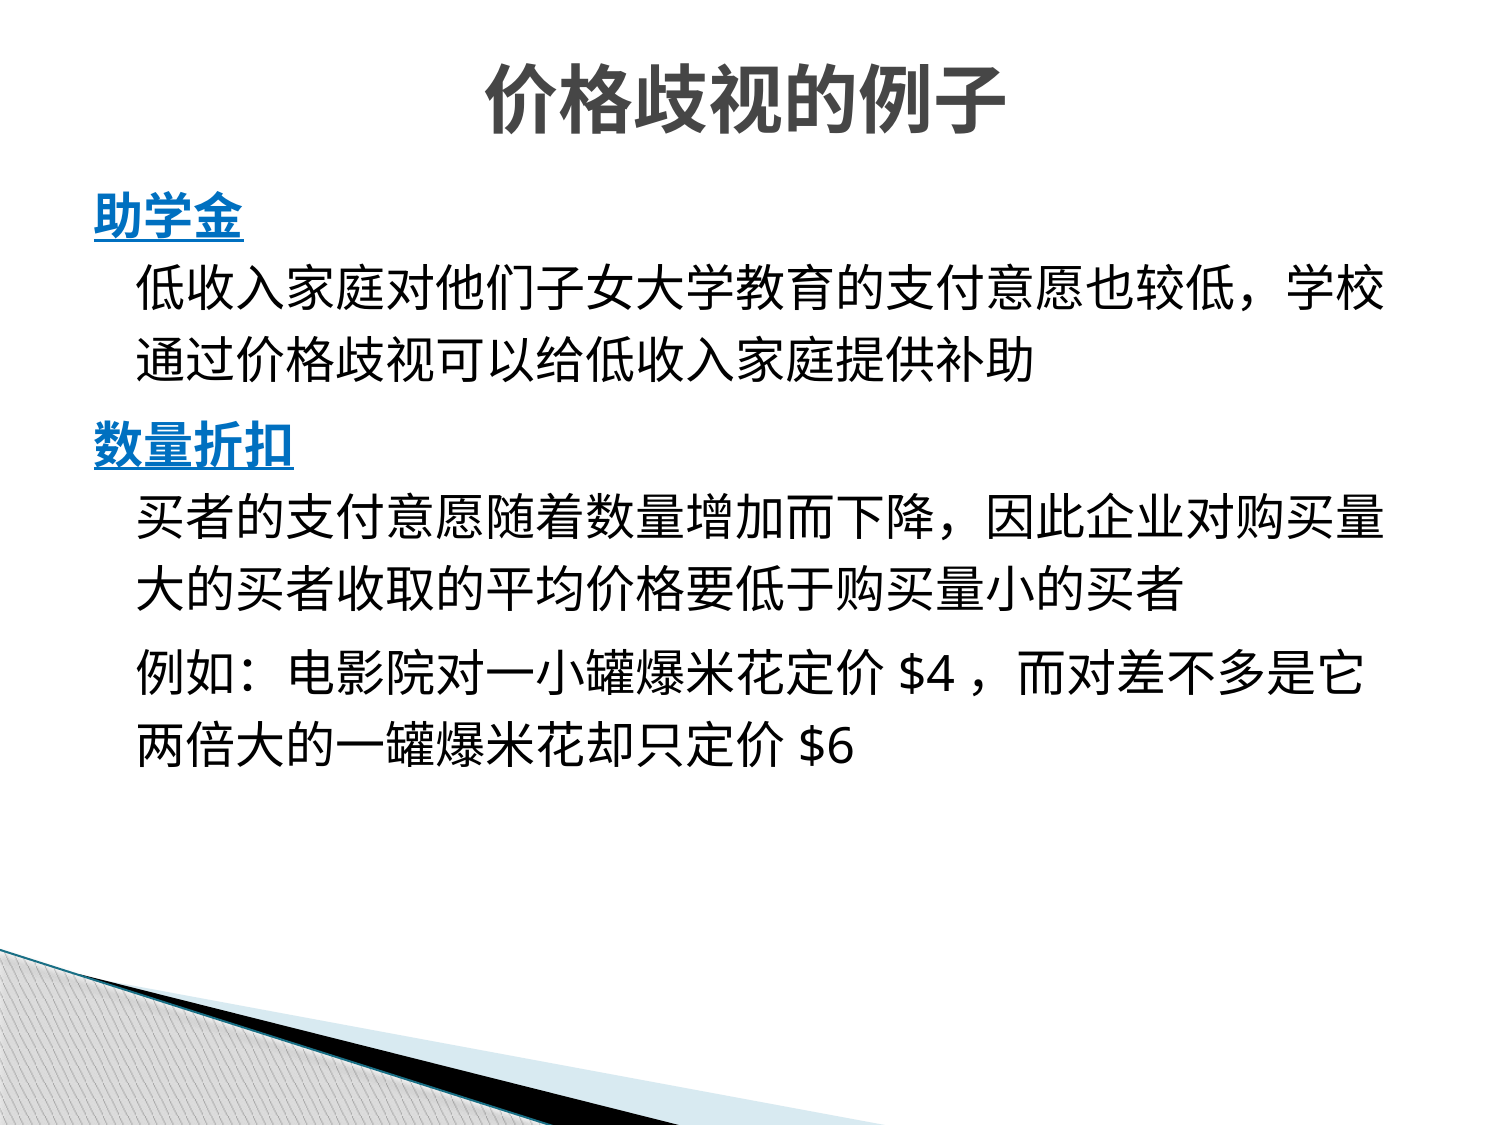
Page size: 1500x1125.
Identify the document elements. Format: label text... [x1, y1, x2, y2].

text_box 助学金 低收入家庭对他们子女大学教育的支付意愿也较低，学校通过价格歧视可以给低收入家庭提供补助 数量折扣 买者的支付意愿随着数量增加而下降，因此企业对购买量大的买者收取的平均价格要低于购买量小的买者 例如：电影院对一小罐爆米花定价$4，而对差不多是它两倍大的一罐爆米花却只定价$6 [61, 165, 1425, 1005]
text_box 价格歧视的例子 [56, 41, 1436, 154]
